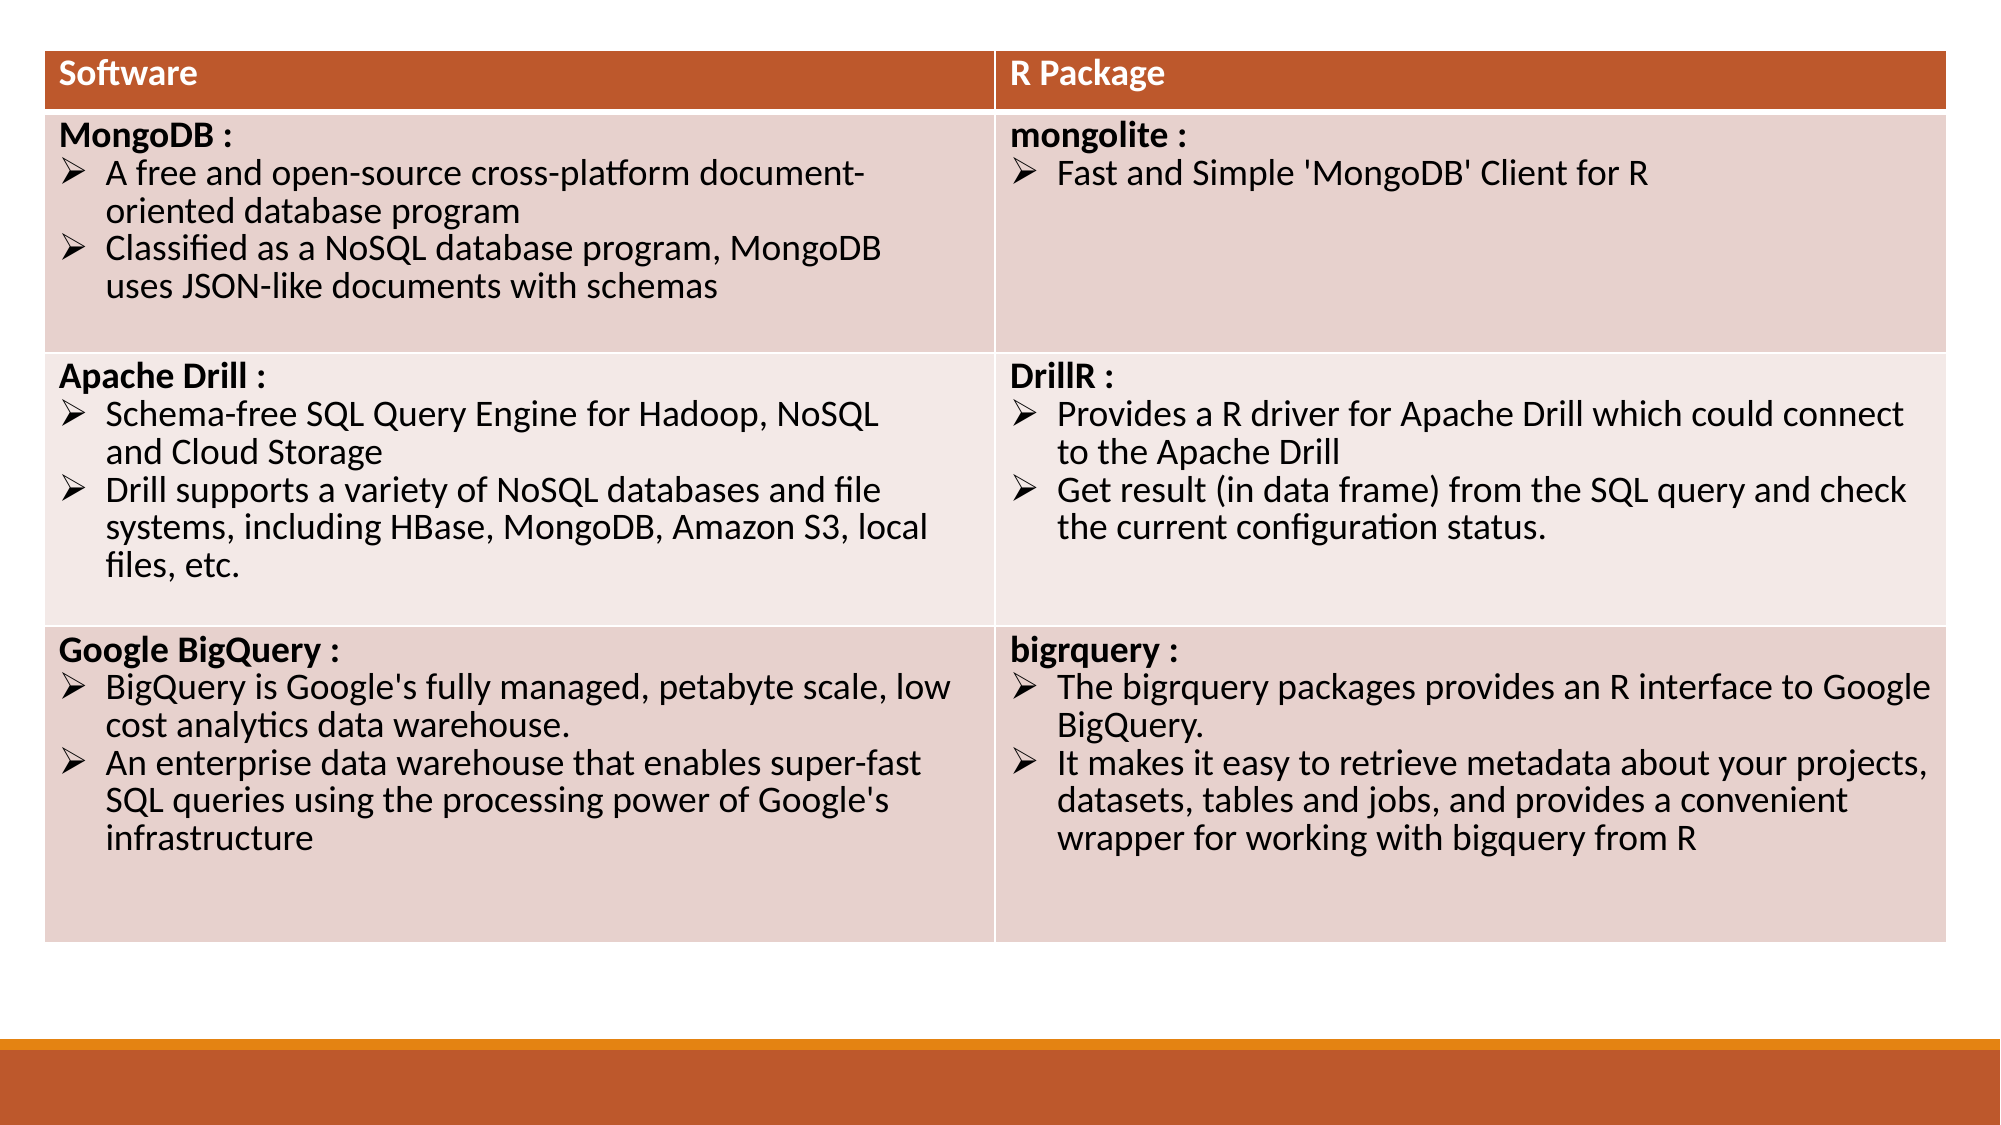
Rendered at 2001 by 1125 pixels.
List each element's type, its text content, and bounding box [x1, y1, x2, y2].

table_cell DrillR : Provides a R driver for Apache Drill which could connect to the Apache Drill Get result (in data frame) from the SQL query and check the current configuration status. [996, 354, 1946, 625]
table_cell mongolite : Fast and Simple 'MongoDB' Client for R [996, 115, 1946, 352]
table_header R Package [996, 51, 1946, 109]
table_cell bigrquery : The bigrquery packages provides an R interface to Google BigQuery. It makes it easy to retrieve metadata about your projects, datasets, tables and jobs, and provides a convenient wrapper for working with bigquery from R [996, 627, 1946, 942]
table_cell Apache Drill : Schema-free SQL Query Engine for Hadoop, NoSQL and Cloud Storage Drill supports a variety of NoSQL databases and file systems, including HBase, MongoDB, Amazon S3, local files, etc. [45, 354, 994, 625]
table_cell Google BigQuery : BigQuery is Google's fully managed, petabyte scale, low cost analytics data warehouse. An enterprise data warehouse that enables super-fast SQL queries using the processing power of Google's infrastructure [45, 627, 994, 942]
table_cell MongoDB : A free and open-source cross-platform document-oriented database program Classified as a NoSQL database program, MongoDB uses JSON-like documents with schemas [45, 115, 994, 352]
table_header Software [45, 51, 994, 109]
